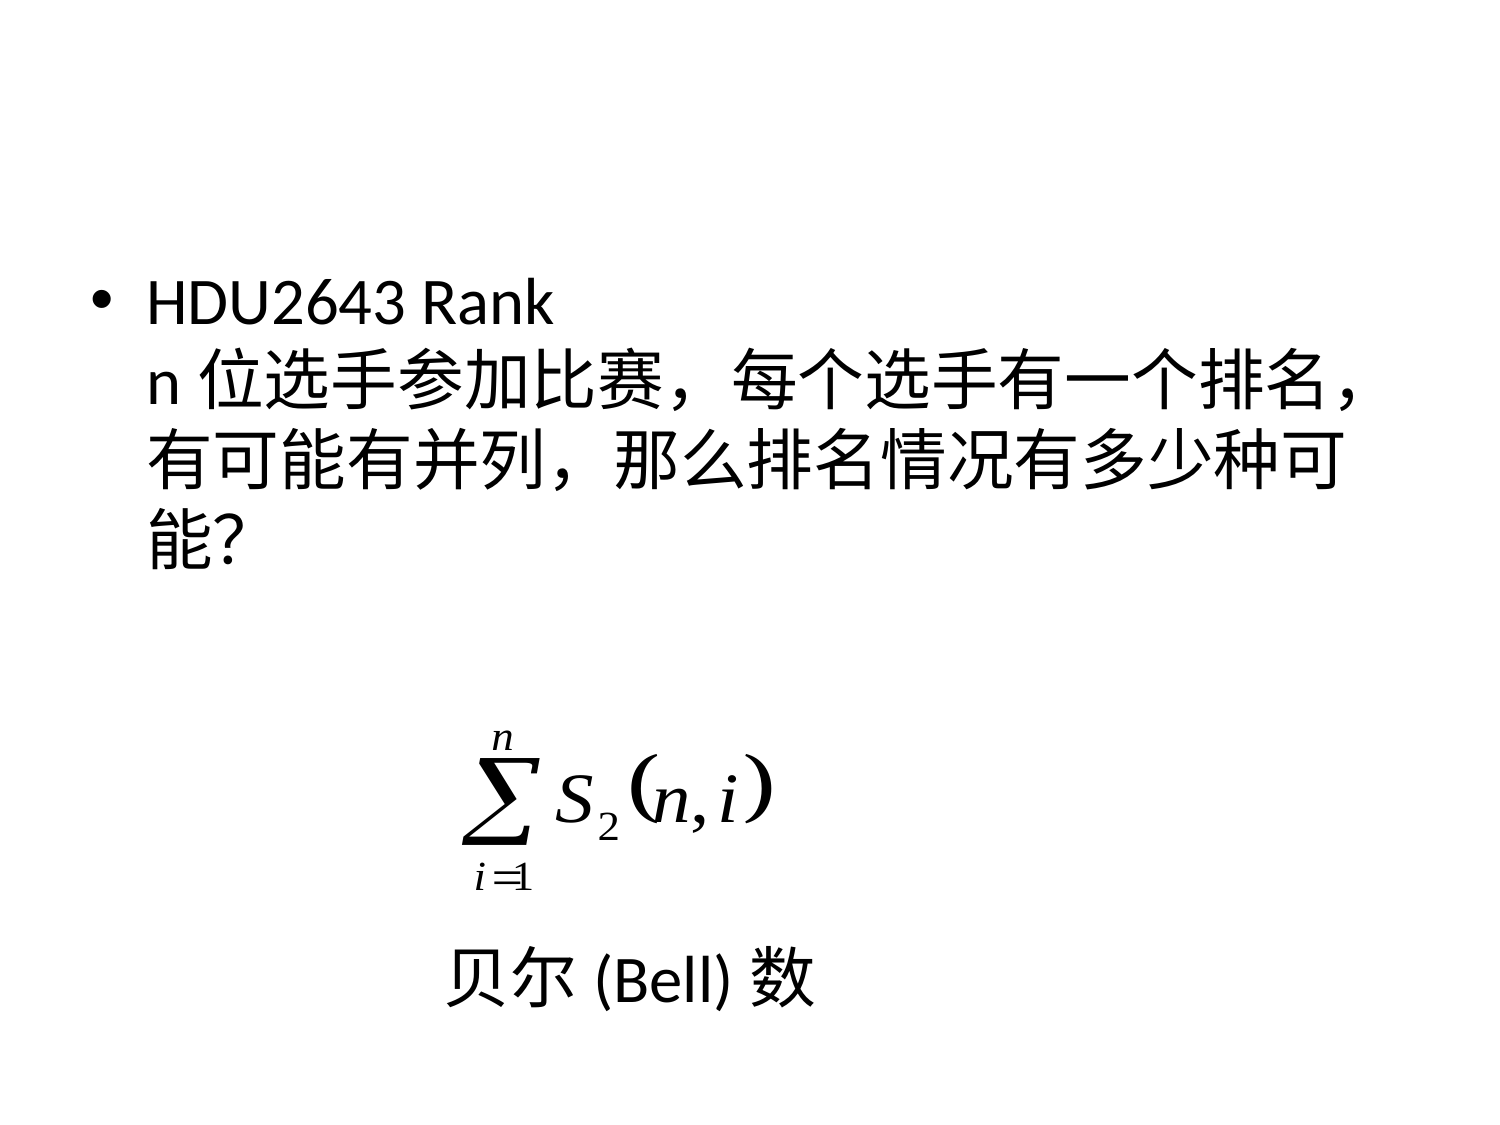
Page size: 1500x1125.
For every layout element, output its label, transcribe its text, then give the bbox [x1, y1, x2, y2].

text_box 贝尔(Bell)数 [428, 928, 831, 1024]
list HDU2643 Rank n位选手参加比赛，每个选手有一个排名，有可能有并列，那么排名情况有多少种可能？ [75, 250, 1425, 994]
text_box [450, 703, 778, 906]
